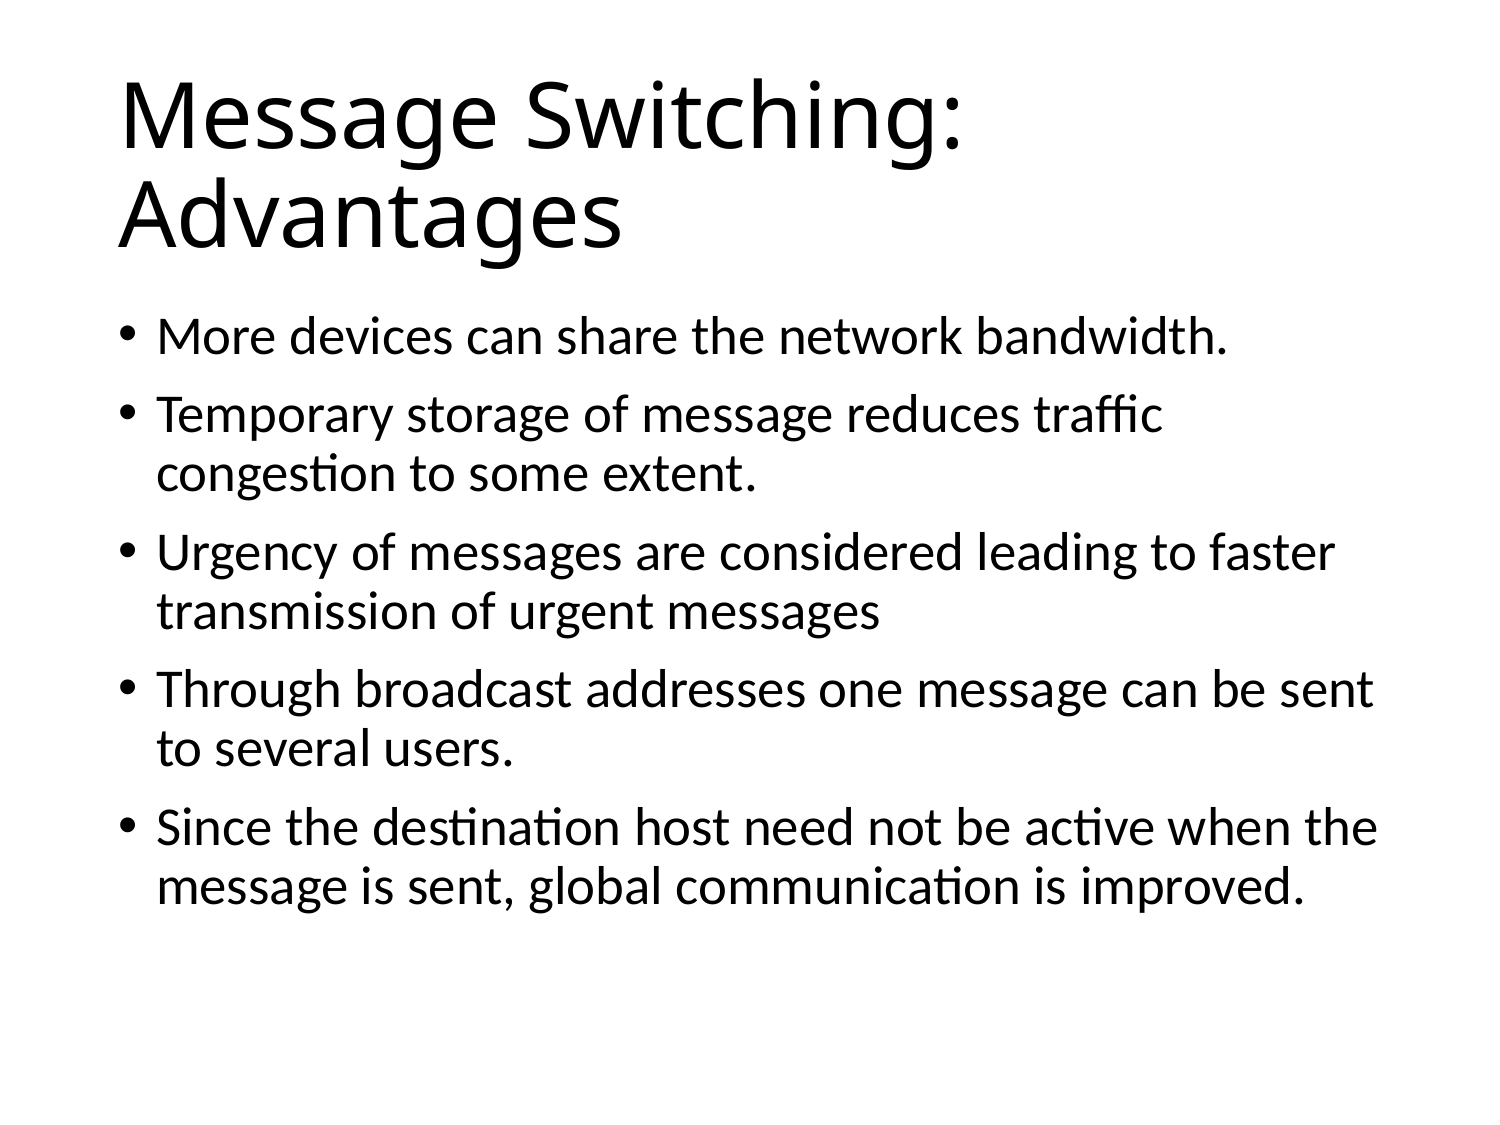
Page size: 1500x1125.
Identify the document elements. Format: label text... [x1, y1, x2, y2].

list More devices can share the network bandwidth. Temporary storage of message reduces traffic congestion to some extent. Urgency of messages are considered leading to faster transmission of urgent messages Through broadcast addresses one message can be sent to several users. Since the destination host need not be active when the message is sent, global communication is improved. [103, 299, 1397, 1014]
title Message Switching: Advantages [103, 59, 1397, 278]
